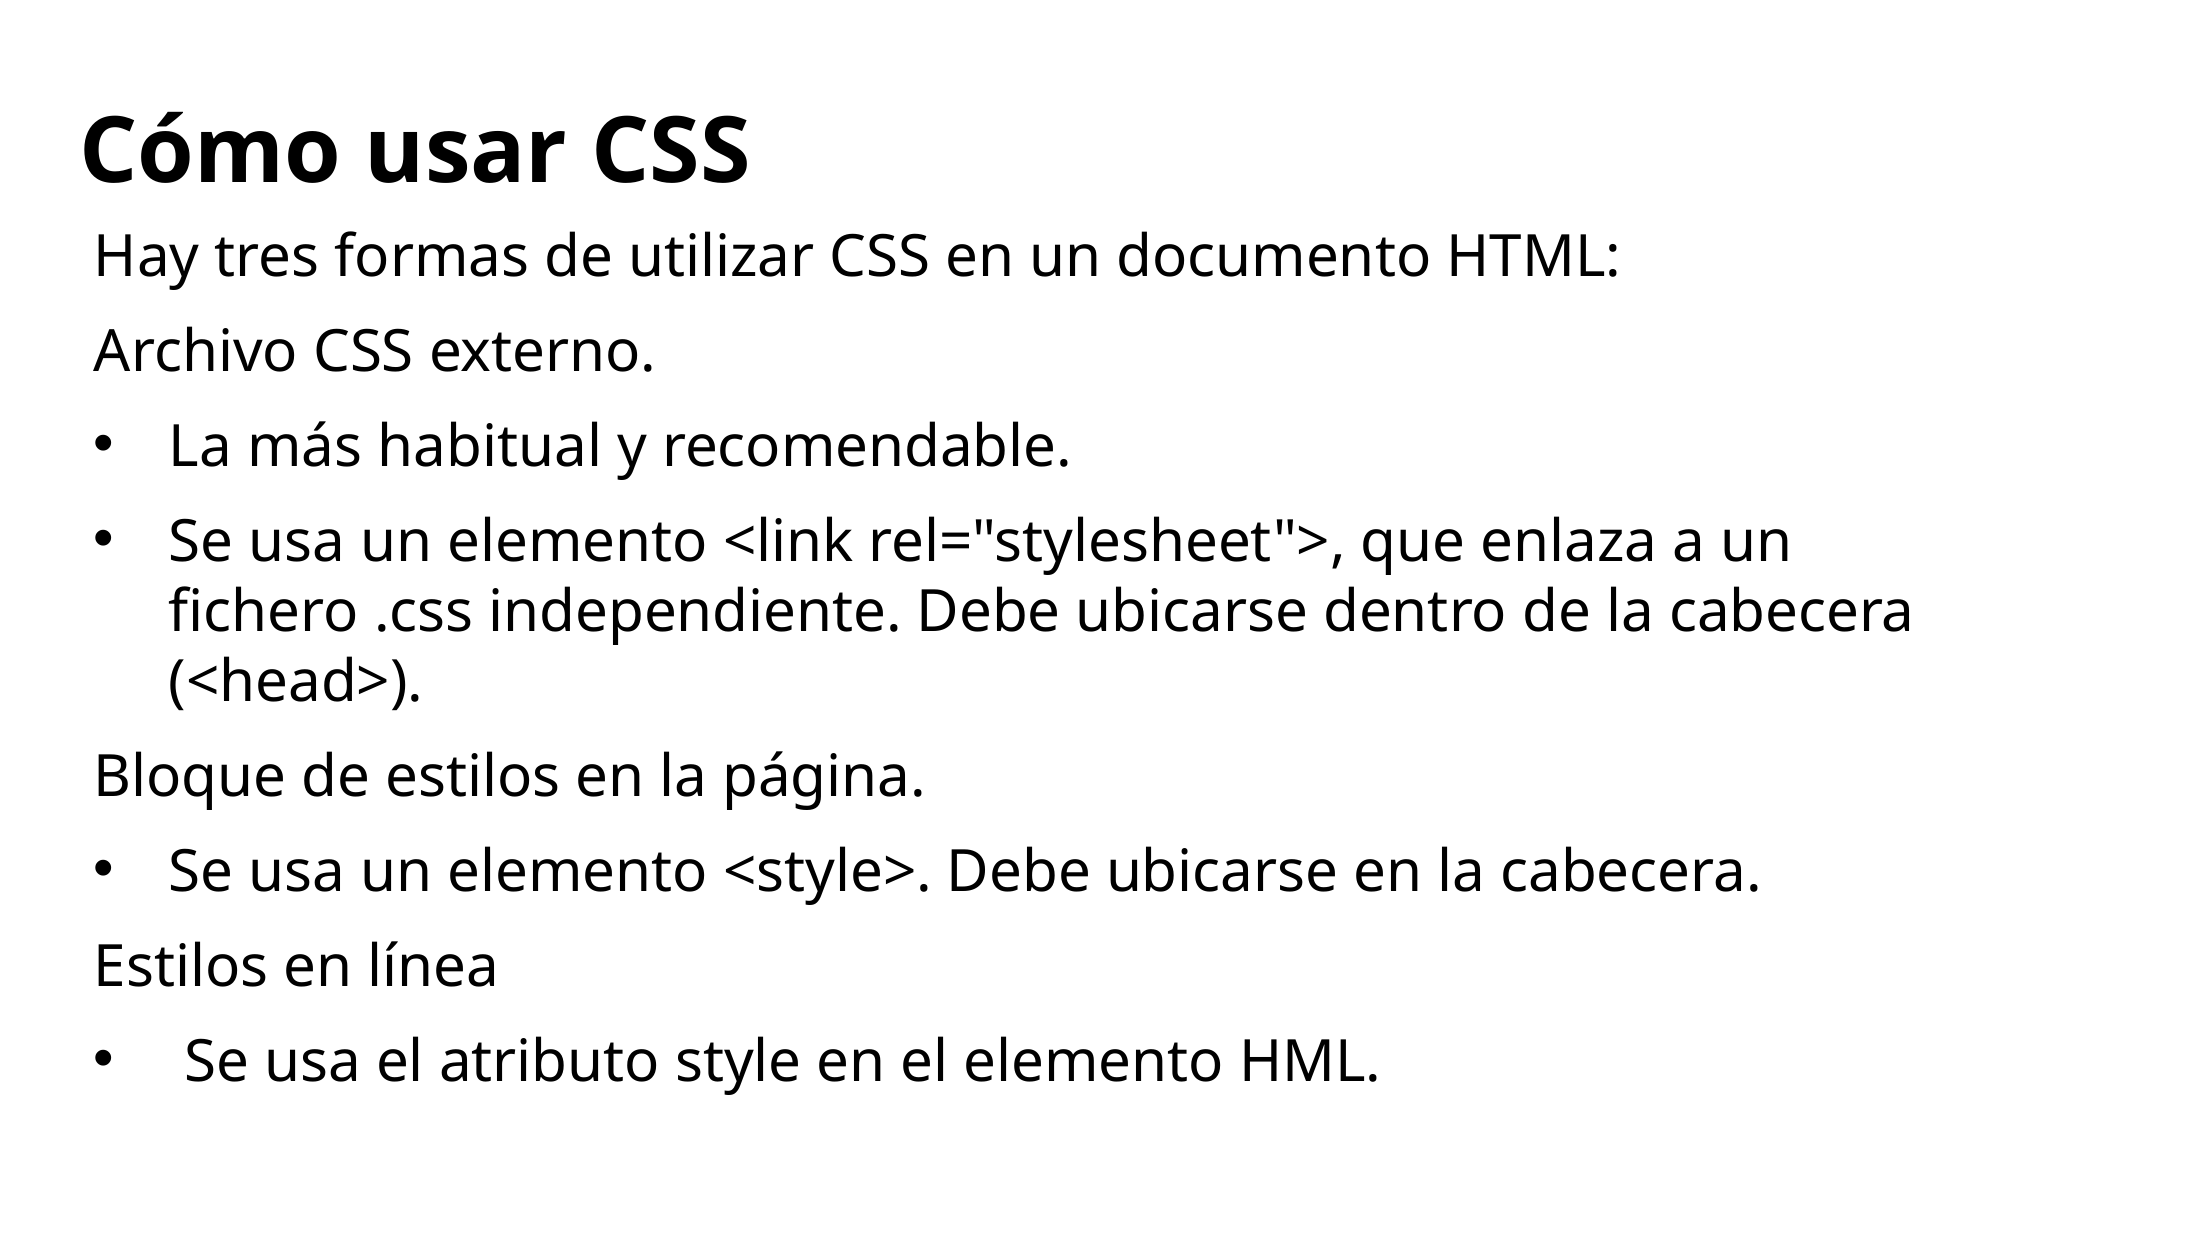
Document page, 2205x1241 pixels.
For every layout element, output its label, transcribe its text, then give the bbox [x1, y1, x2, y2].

text_box Hay tres formas de utilizar CSS en un documento HTML: Archivo CSS externo. La más habitual y recomendable. Se usa un elemento <link rel="stylesheet">, que enlaza a un fichero .css independiente. Debe ubicarse dentro de la cabecera (<head>). Bloque de estilos en la página. Se usa un elemento <style>. Debe ubicarse en la cabecera. Estilos en línea Se usa el atributo style en el elemento HML. [79, 210, 2126, 1196]
title Cómo usar CSS [79, 41, 2136, 264]
